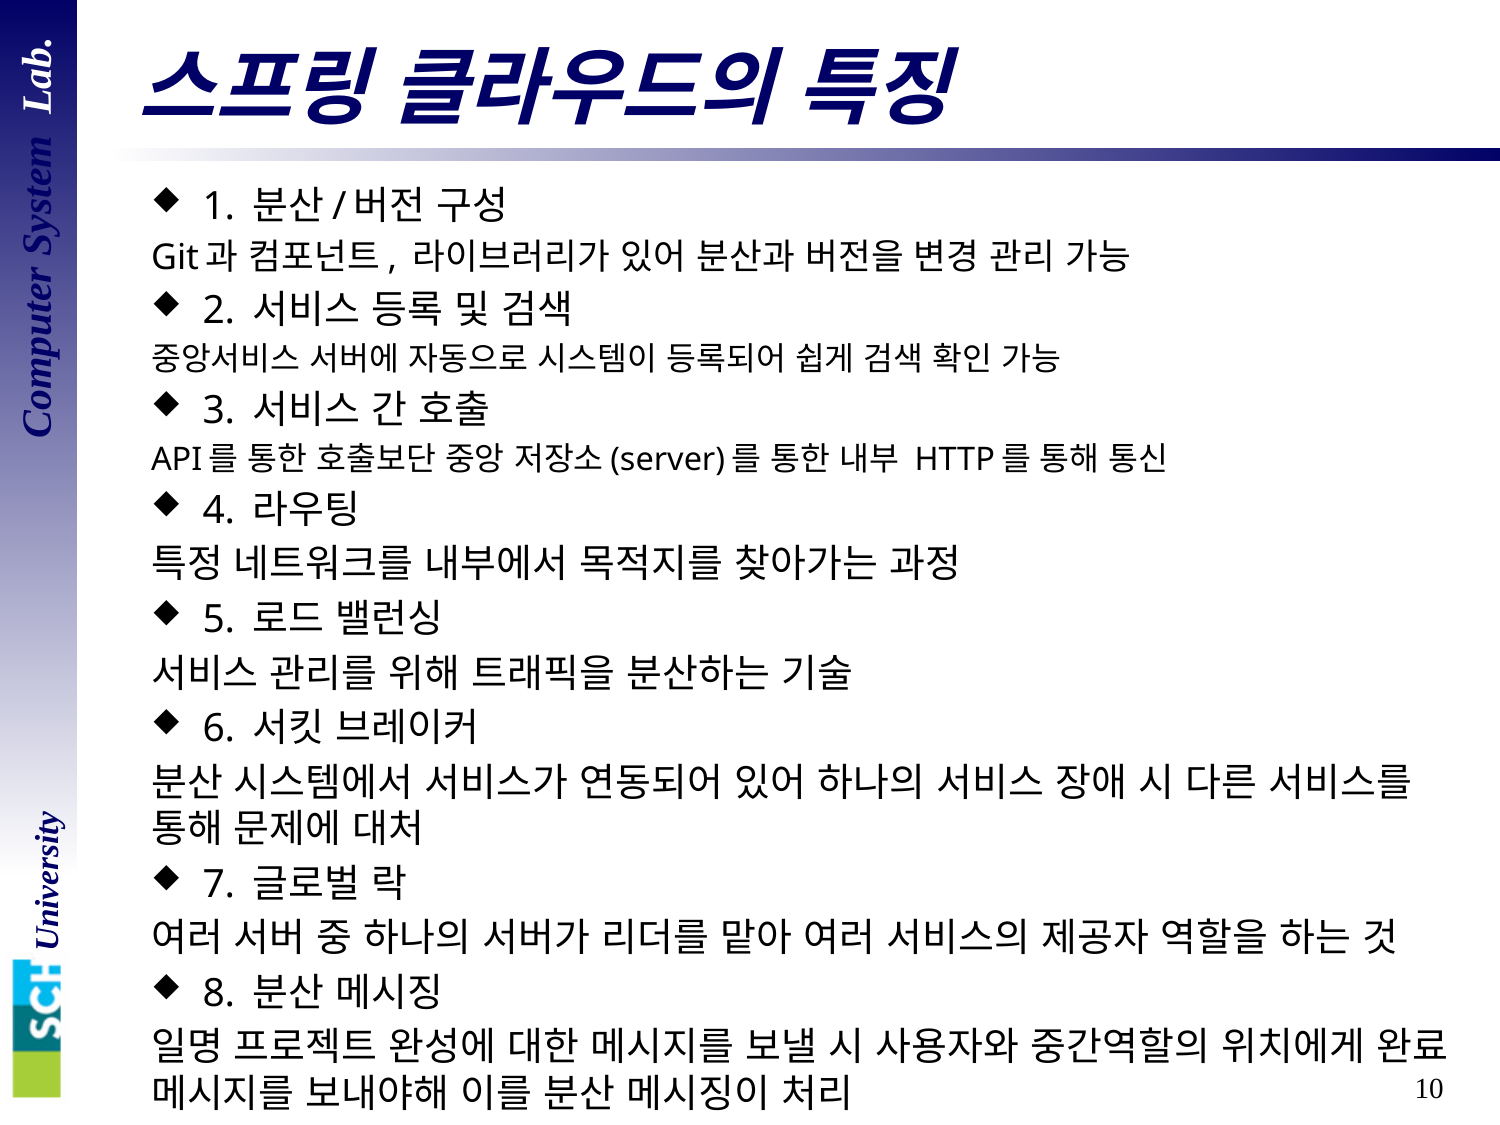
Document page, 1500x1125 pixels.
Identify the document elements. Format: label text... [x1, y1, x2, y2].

title 스프링 클라우드의 특징 [123, 25, 1460, 143]
picture [5, 952, 69, 1104]
list 1. 분산/버전 구성 Git과 컴포넌트, 라이브러리가 있어 분산과 버전을 변경 관리 가능 2. 서비스 등록 및 검색 중앙서비스 서버에 자동으로 시스템이 등록되어 쉽게 검색 확인 가능 3. 서비스 간 호출 API를 통한 호출보단 중앙 저장소(server)를 통한 내부 HTTP를 통해 통신 4. 라우팅 특정 네트워크를 내부에서 목적지를 찾아가는 과정 5. 로드 밸런싱 서비스 관리를 위해 트래픽을 분산하는 기술 6. 서킷 브레이커 분산 시스템에서 서비스가 연동되어 있어 하나의 서비스 장애 시 다른 서비스를 통해 문제에 대처 7. 글로벌 락 여러 서버 중 하나의 서버가 리더를 맡아 여러 서비스의 제공자 역할을 하는 것 8. 분산 메시징 일명 프로젝트 완성에 대한 메시지를 보낼 시 사용자와 중간역할의 위치에게 완료 메시지를 보내야해 이를 분산 메시징이 처리 [135, 172, 1483, 1125]
